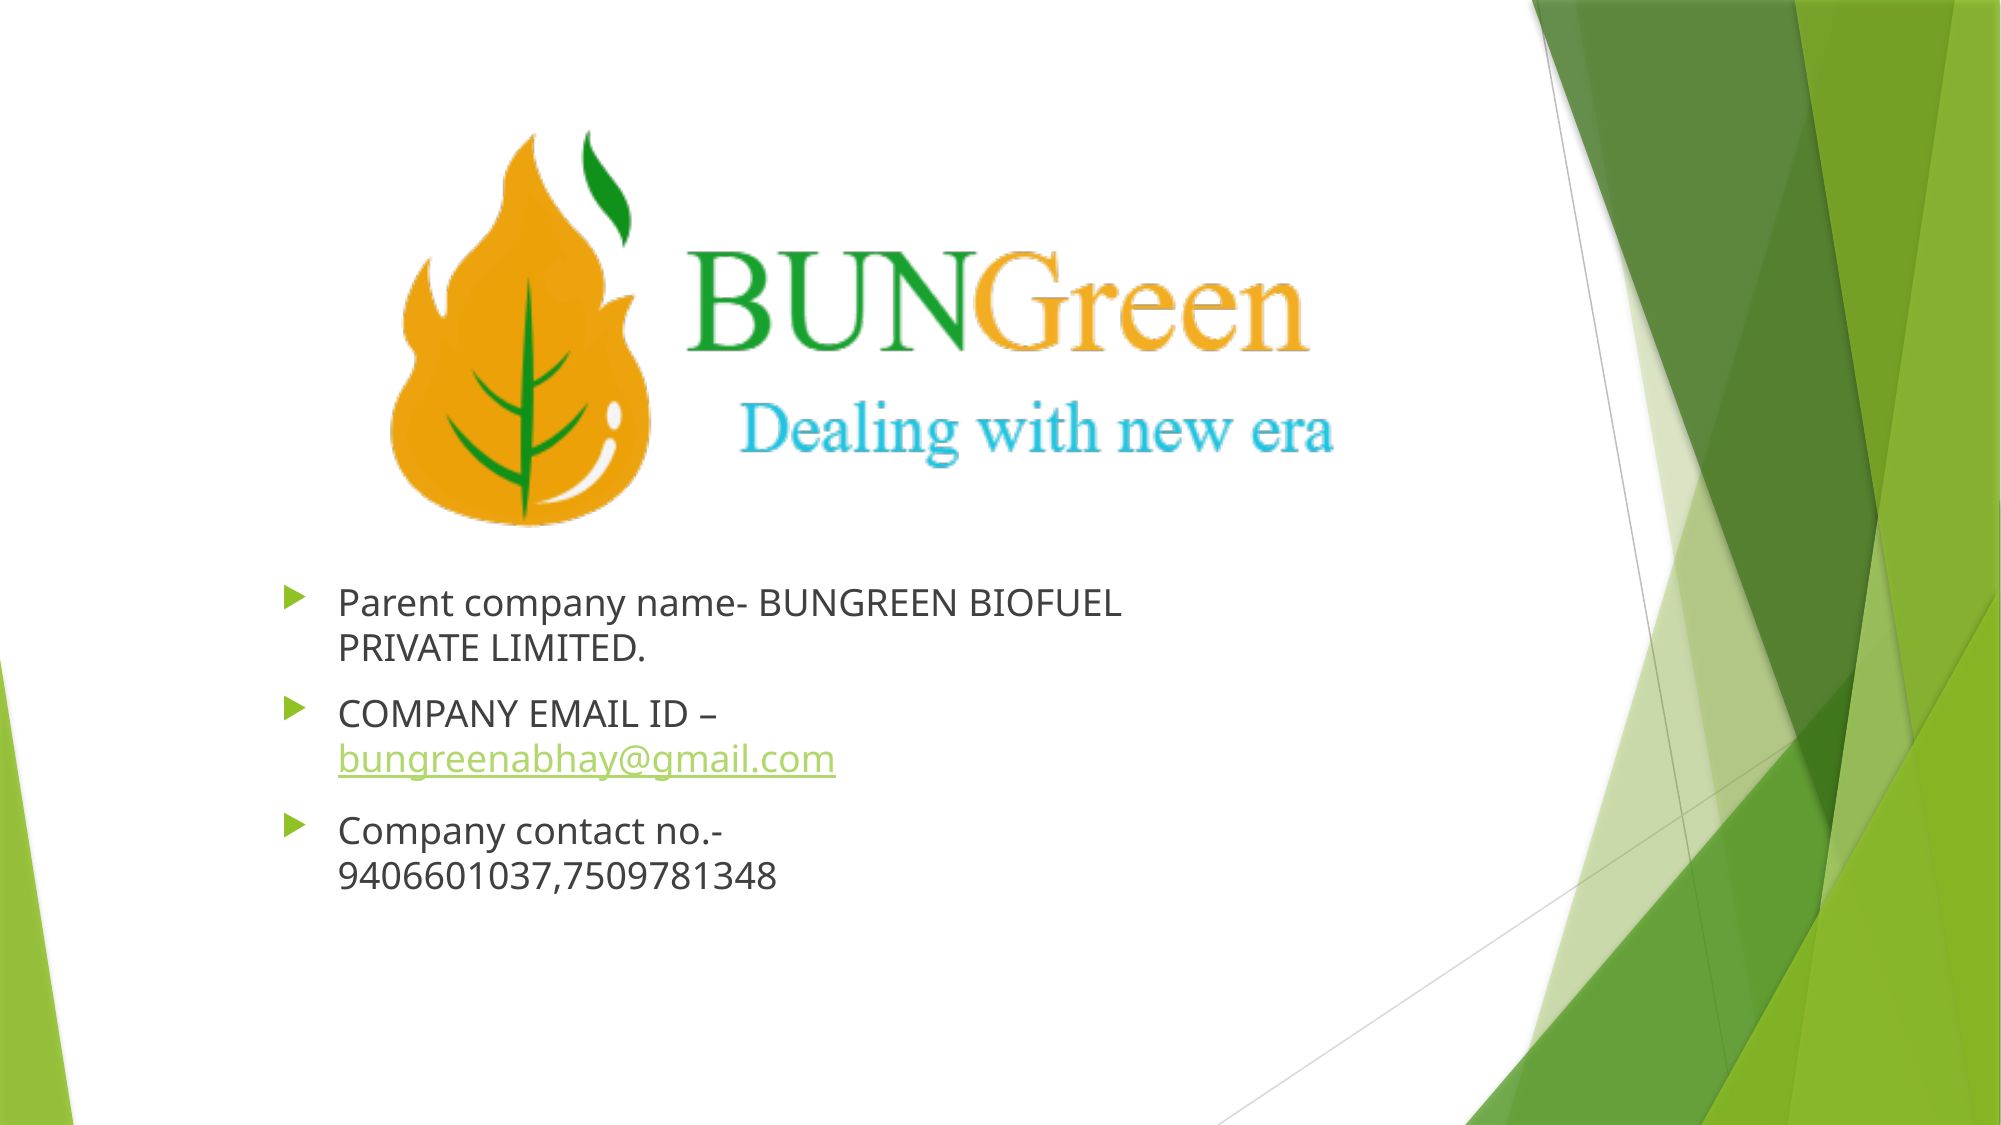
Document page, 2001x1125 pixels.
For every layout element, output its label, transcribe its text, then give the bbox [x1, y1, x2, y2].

picture [283, 108, 1443, 552]
text_box Parent company name- BUNGREEN BIOFUEL PRIVATE LIMITED. COMPANY EMAIL ID – bungreenabhay@gmail.com Company contact no.- 9406601037,7509781348 [266, 505, 1150, 1125]
